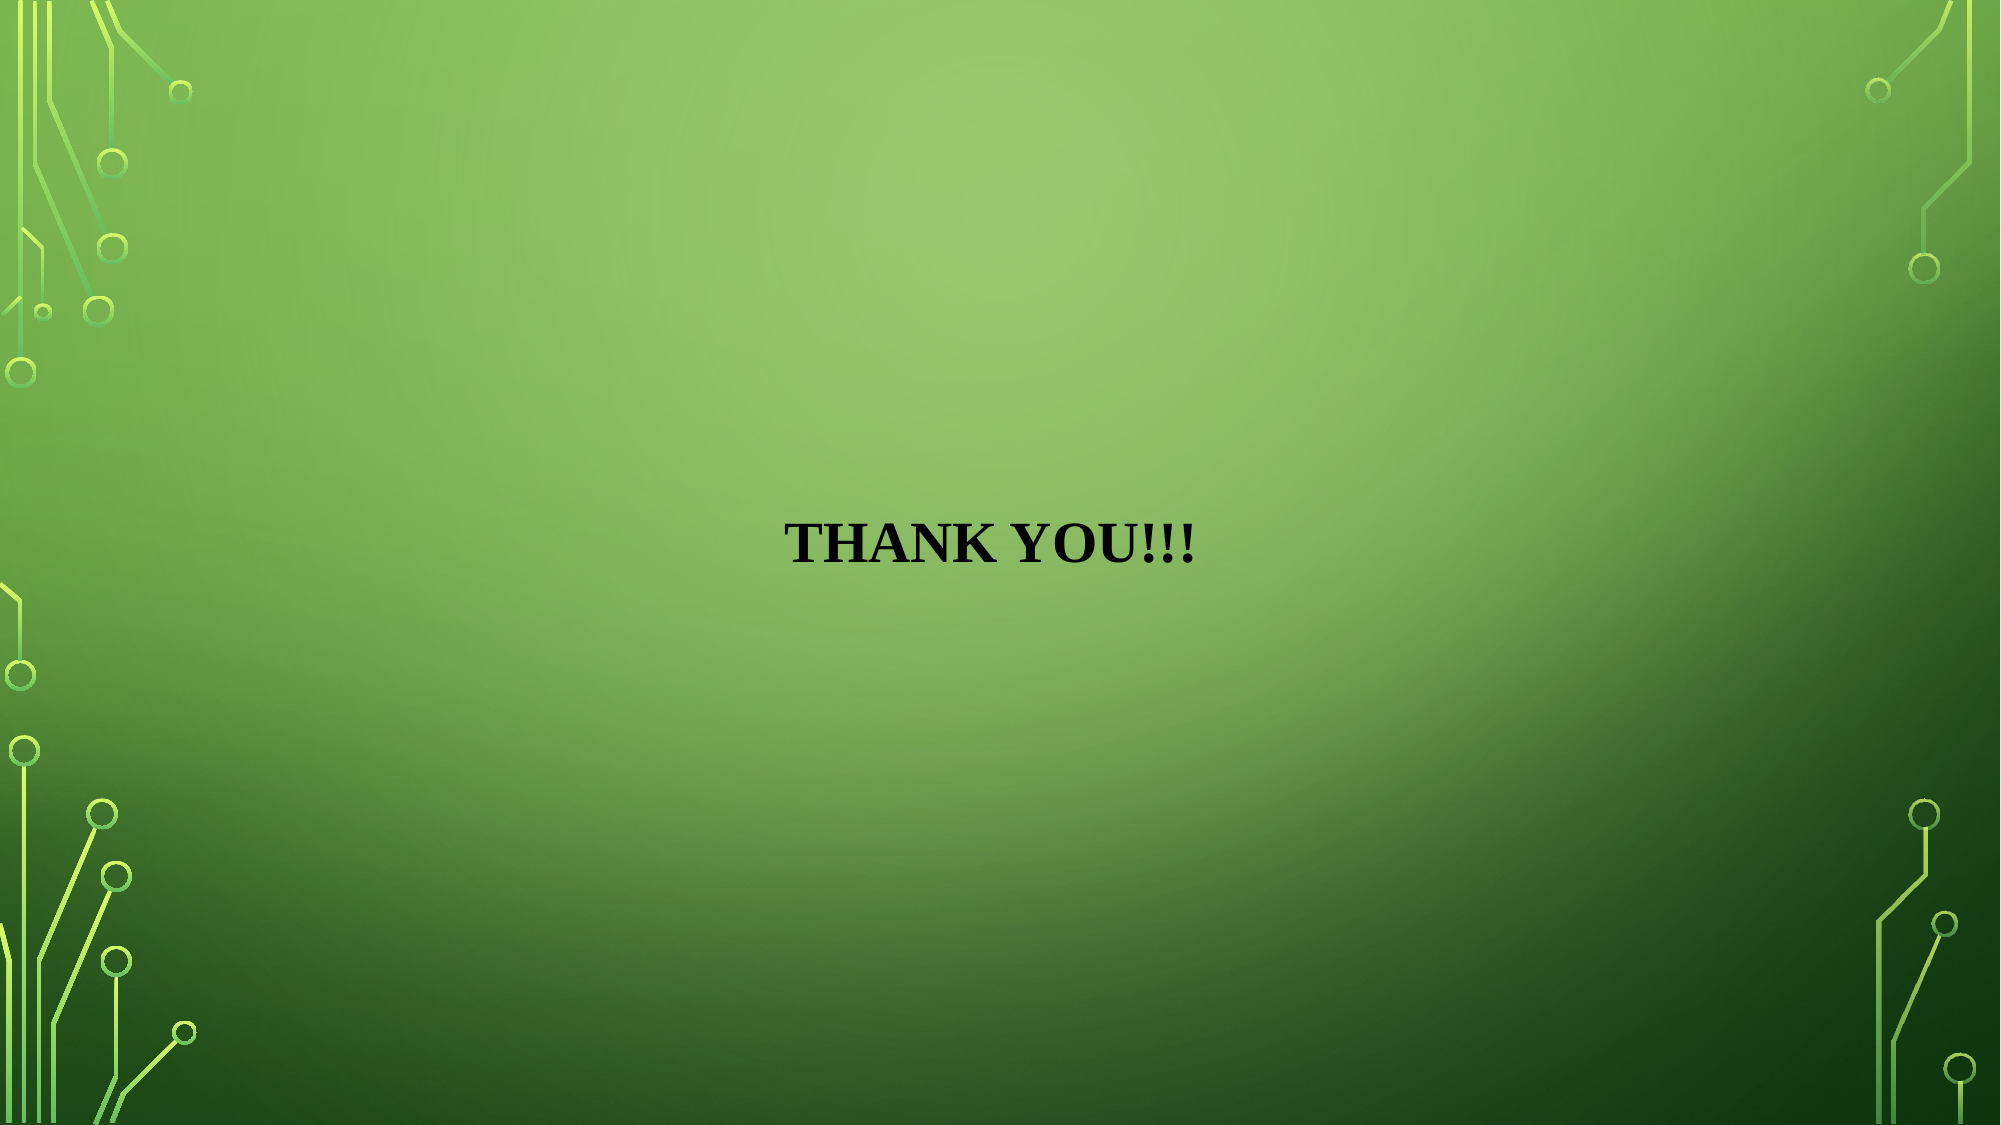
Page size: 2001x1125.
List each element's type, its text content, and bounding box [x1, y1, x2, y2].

title Thank you!!! [178, 422, 1804, 665]
